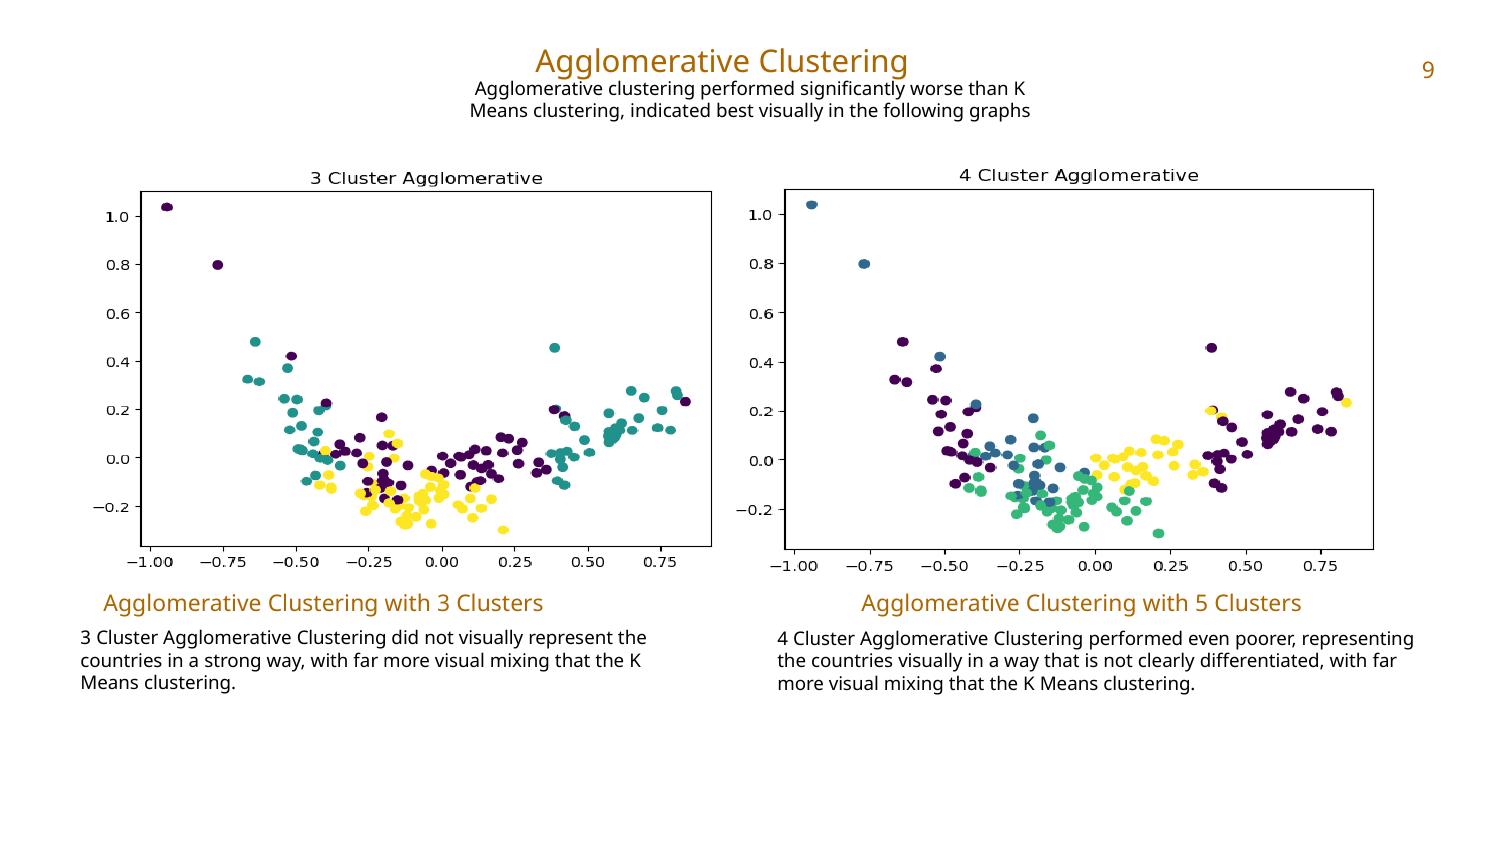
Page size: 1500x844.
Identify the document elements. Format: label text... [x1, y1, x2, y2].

list Agglomerative Clustering with 3 Clusters [103, 588, 584, 605]
picture [80, 159, 1385, 582]
list Agglomerative clustering performed significantly worse than K Means clustering, indicated best visually in the following graphs [455, 76, 1044, 160]
list 4 Cluster Agglomerative Clustering performed even poorer, representing the countries visually in a way that is not clearly differentiated, with far more visual mixing that the K Means clustering. [777, 626, 1420, 792]
subtitle Agglomerative Clustering [486, 41, 959, 77]
list 3 Cluster Agglomerative Clustering did not visually represent the countries in a strong way, with far more visual mixing that the K Means clustering. [80, 625, 702, 792]
slide_number ‹#› [1392, 41, 1450, 71]
list Agglomerative Clustering with 5 Clusters [861, 591, 1342, 605]
